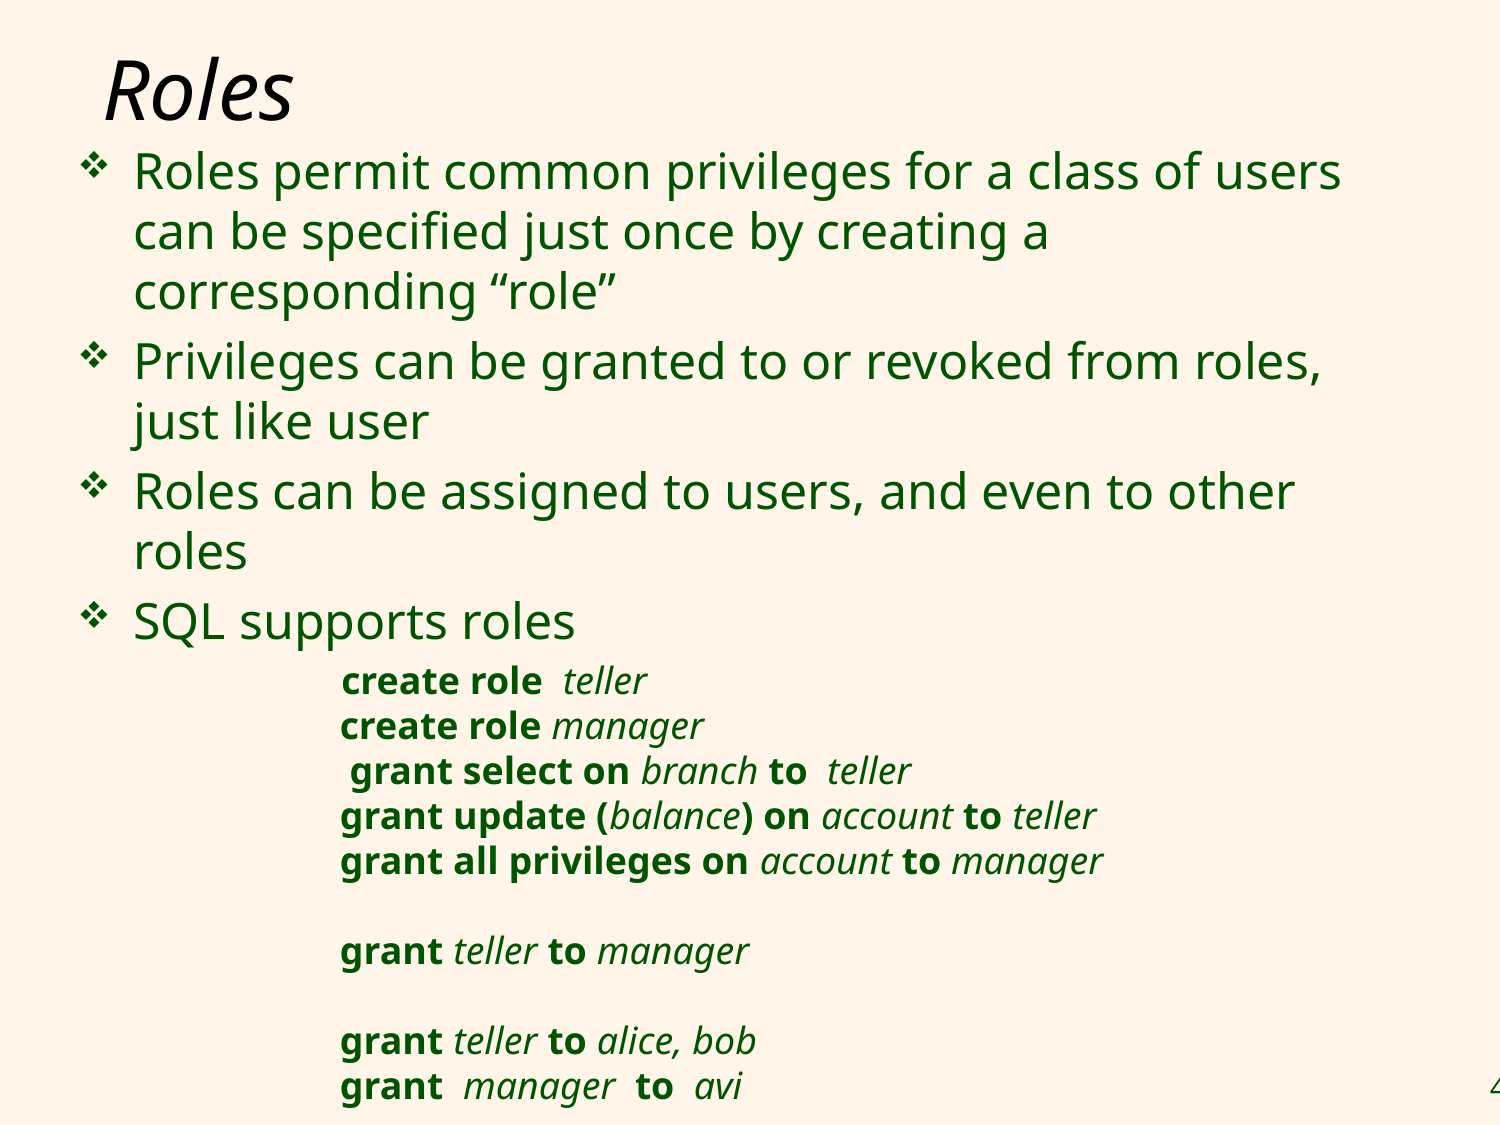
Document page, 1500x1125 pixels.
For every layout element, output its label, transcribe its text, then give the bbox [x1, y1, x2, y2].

list Roles permit common privileges for a class of users can be specified just once by creating a corresponding “role” Privileges can be granted to or revoked from roles, just like user Roles can be assigned to users, and even to other roles SQL supports roles create role teller create role manager grant select on branch to teller grant update (balance) on account to teller grant all privileges on account to manager grant teller to manager grant teller to alice, bob grant manager to avi [62, 132, 1388, 1068]
title Roles [87, 37, 1413, 138]
